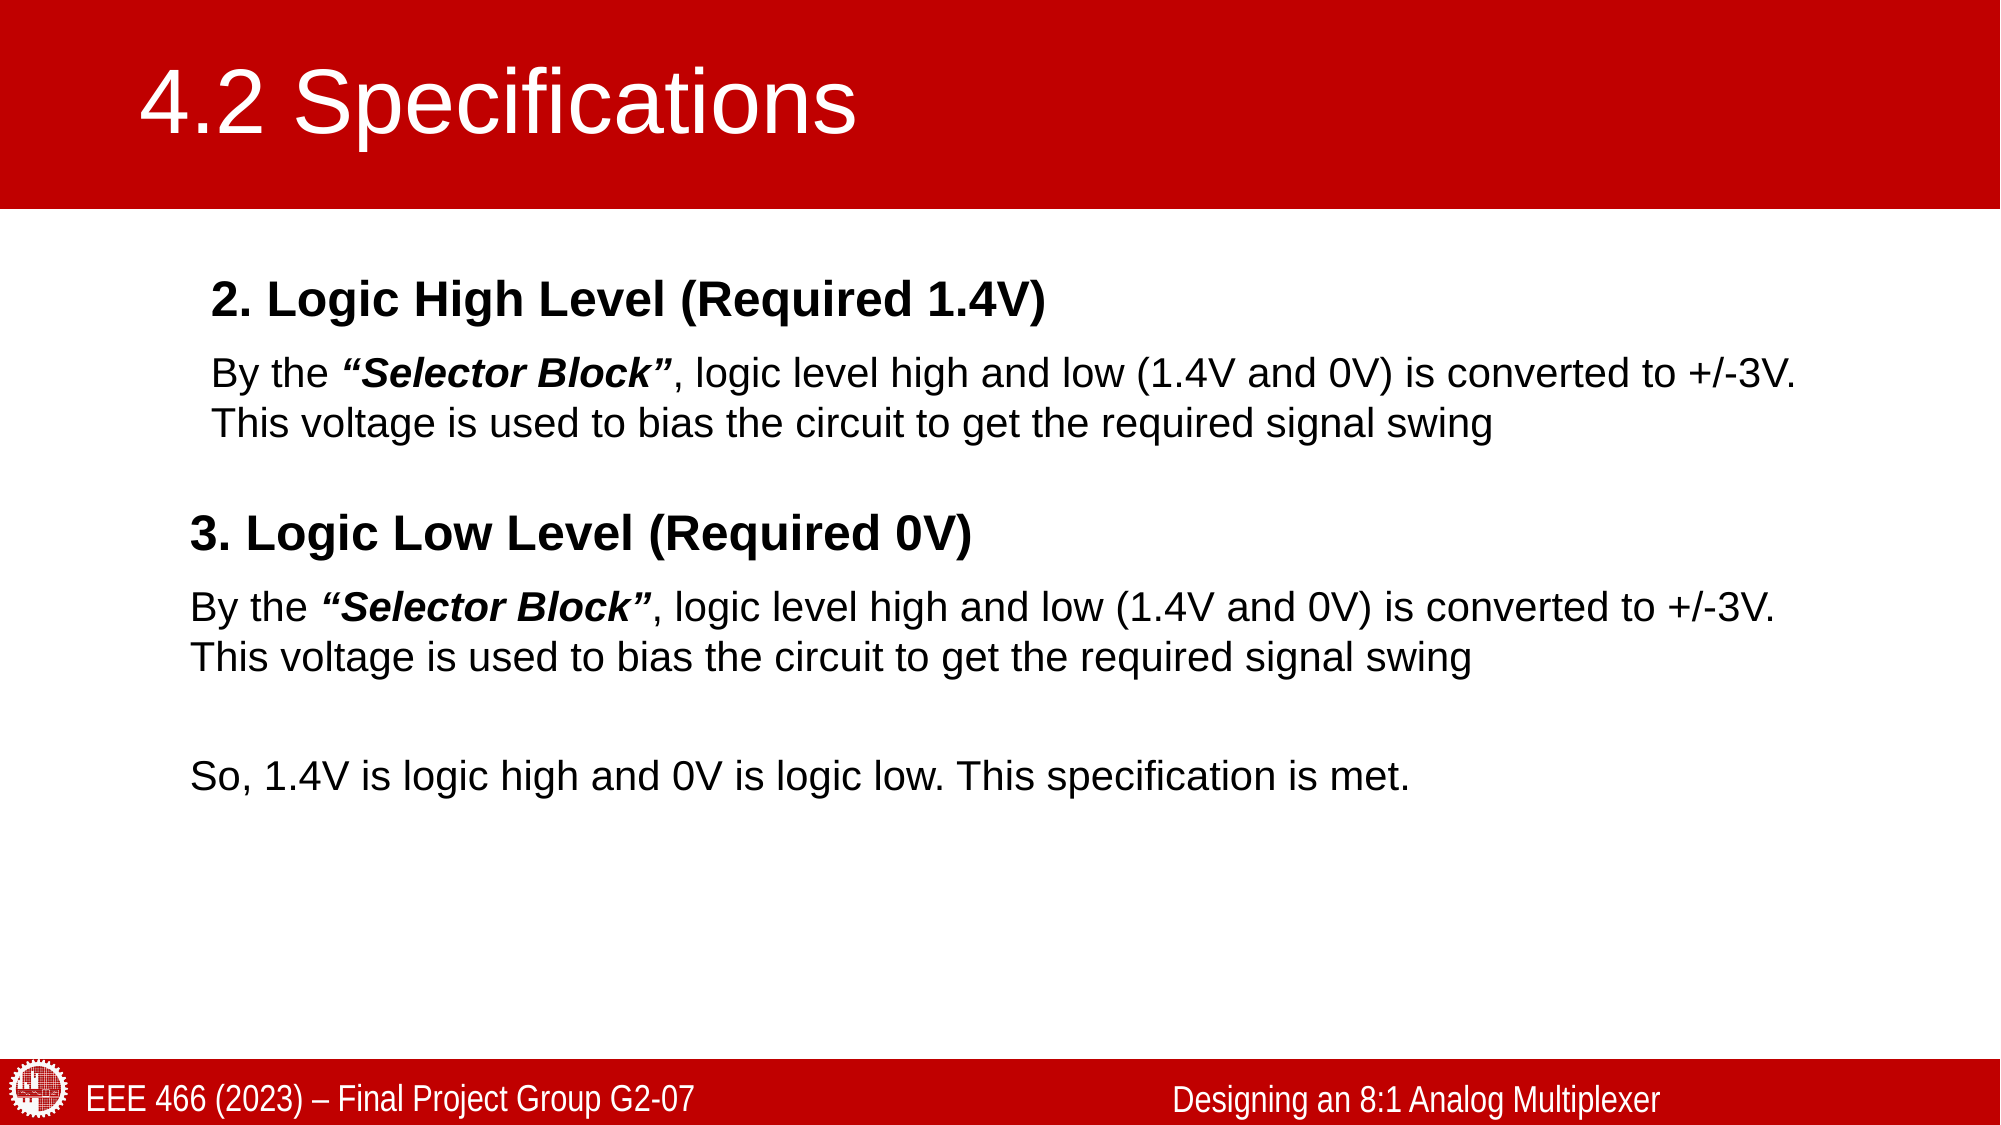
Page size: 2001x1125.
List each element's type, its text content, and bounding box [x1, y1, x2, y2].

slide_number EEE 466 (2023) – Final Project Group G2-07 [70, 1066, 863, 1125]
picture [8, 1059, 71, 1118]
text_box So, 1.4V is logic high and 0V is logic low. This specification is met. [174, 741, 1872, 962]
text_box 2. Logic High Level (Required 1.4V) By the “Selector Block”, logic level high and low (1.4V and 0V) is converted to +/-3V. This voltage is used to bias the circuit to get the required signal swing [195, 259, 1893, 480]
picture [0, 0, 2000, 209]
footer Designing an 8:1 Analog Multiplexer [1157, 1067, 1979, 1125]
list 3. Logic Low Level (Required 0V) By the “Selector Block”, logic level high and low (1.4V and 0V) is converted to +/-3V. This voltage is used to bias the circuit to get the required signal swing [174, 493, 1872, 714]
